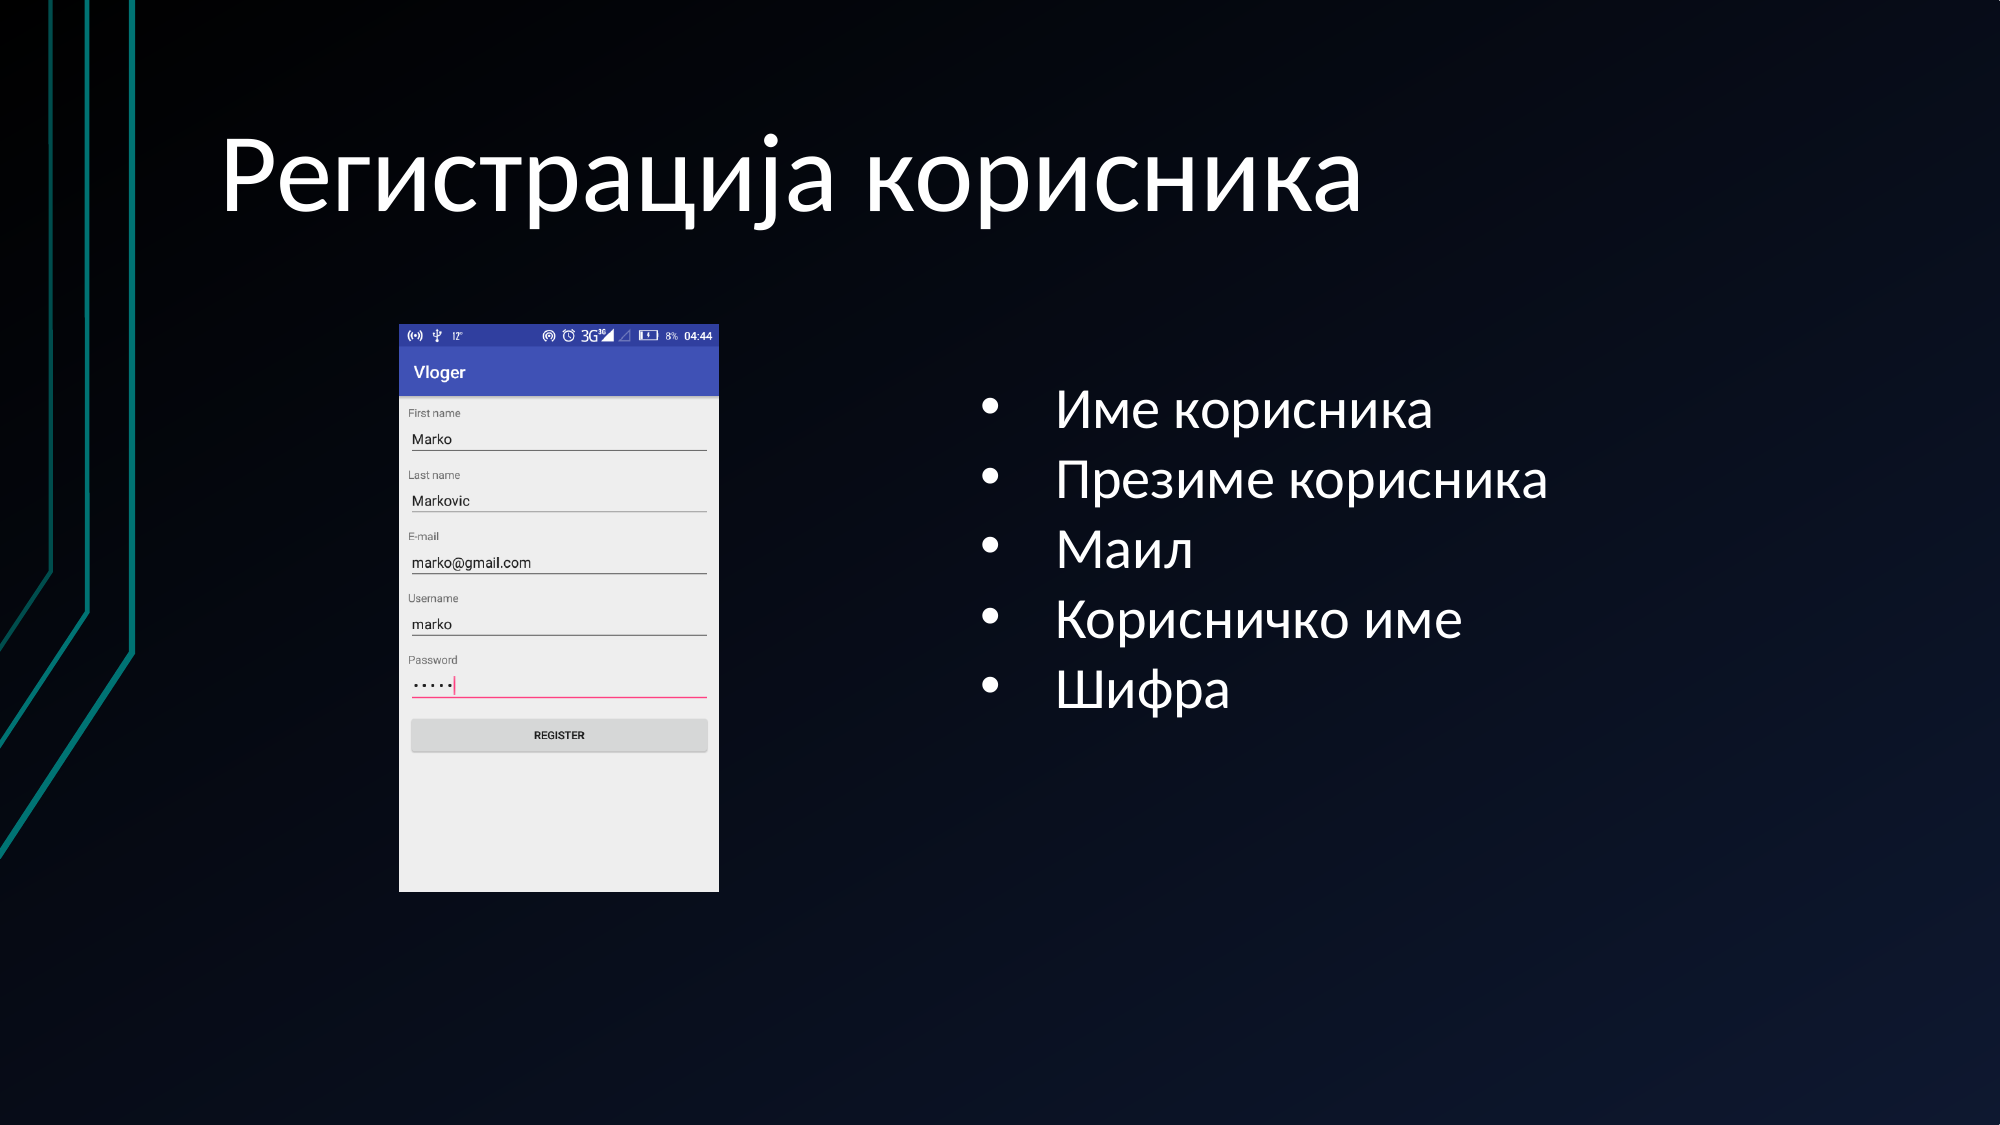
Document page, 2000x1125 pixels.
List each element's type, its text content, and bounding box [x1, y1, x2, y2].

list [399, 324, 719, 892]
text_box Име корисника Презиме корисника Маил Корисничко име Шифра [965, 362, 1565, 728]
title Регистрација корисника [199, 45, 1900, 246]
